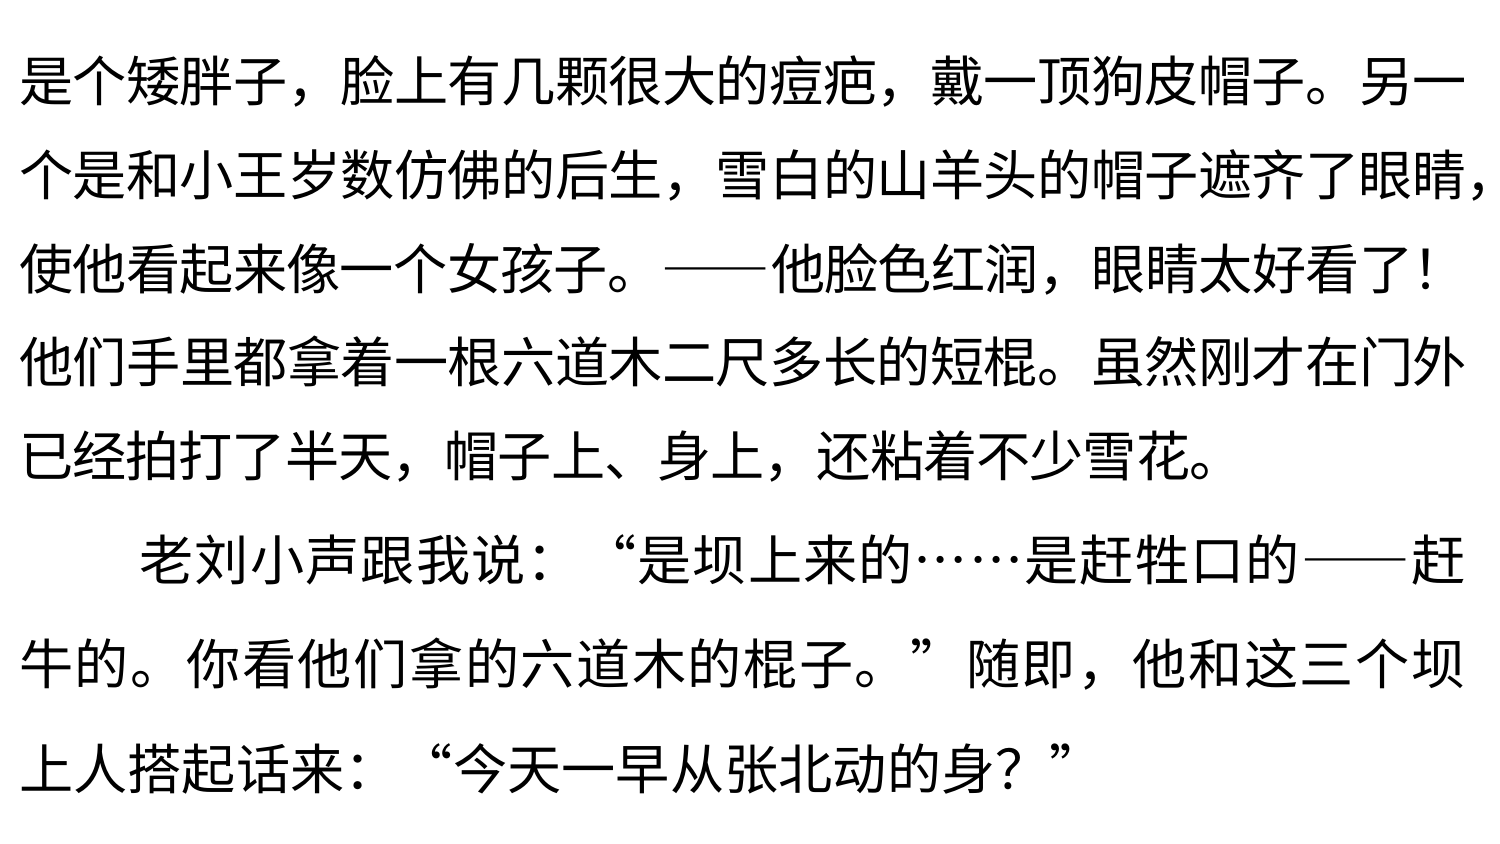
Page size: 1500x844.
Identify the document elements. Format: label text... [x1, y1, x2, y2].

text_box 是个矮胖子，脸上有几颗很大的痘疤，戴一顶狗皮帽子。另一个是和小王岁数仿佛的后生，雪白的山羊头的帽子遮齐了眼睛，使他看起来像一个女孩子。——他脸色红润，眼睛太好看了！他们手里都拿着一根六道木二尺多长的短棍。虽然刚才在门外已经拍打了半天，帽子上、身上，还粘着不少雪花。 老刘小声跟我说：“是坝上来的……是赶牲口的——赶牛的。你看他们拿的六道木的棍子。”随即，他和这三个坝上人搭起话来：“今天一早从张北动的身？” [4, 11, 1481, 808]
